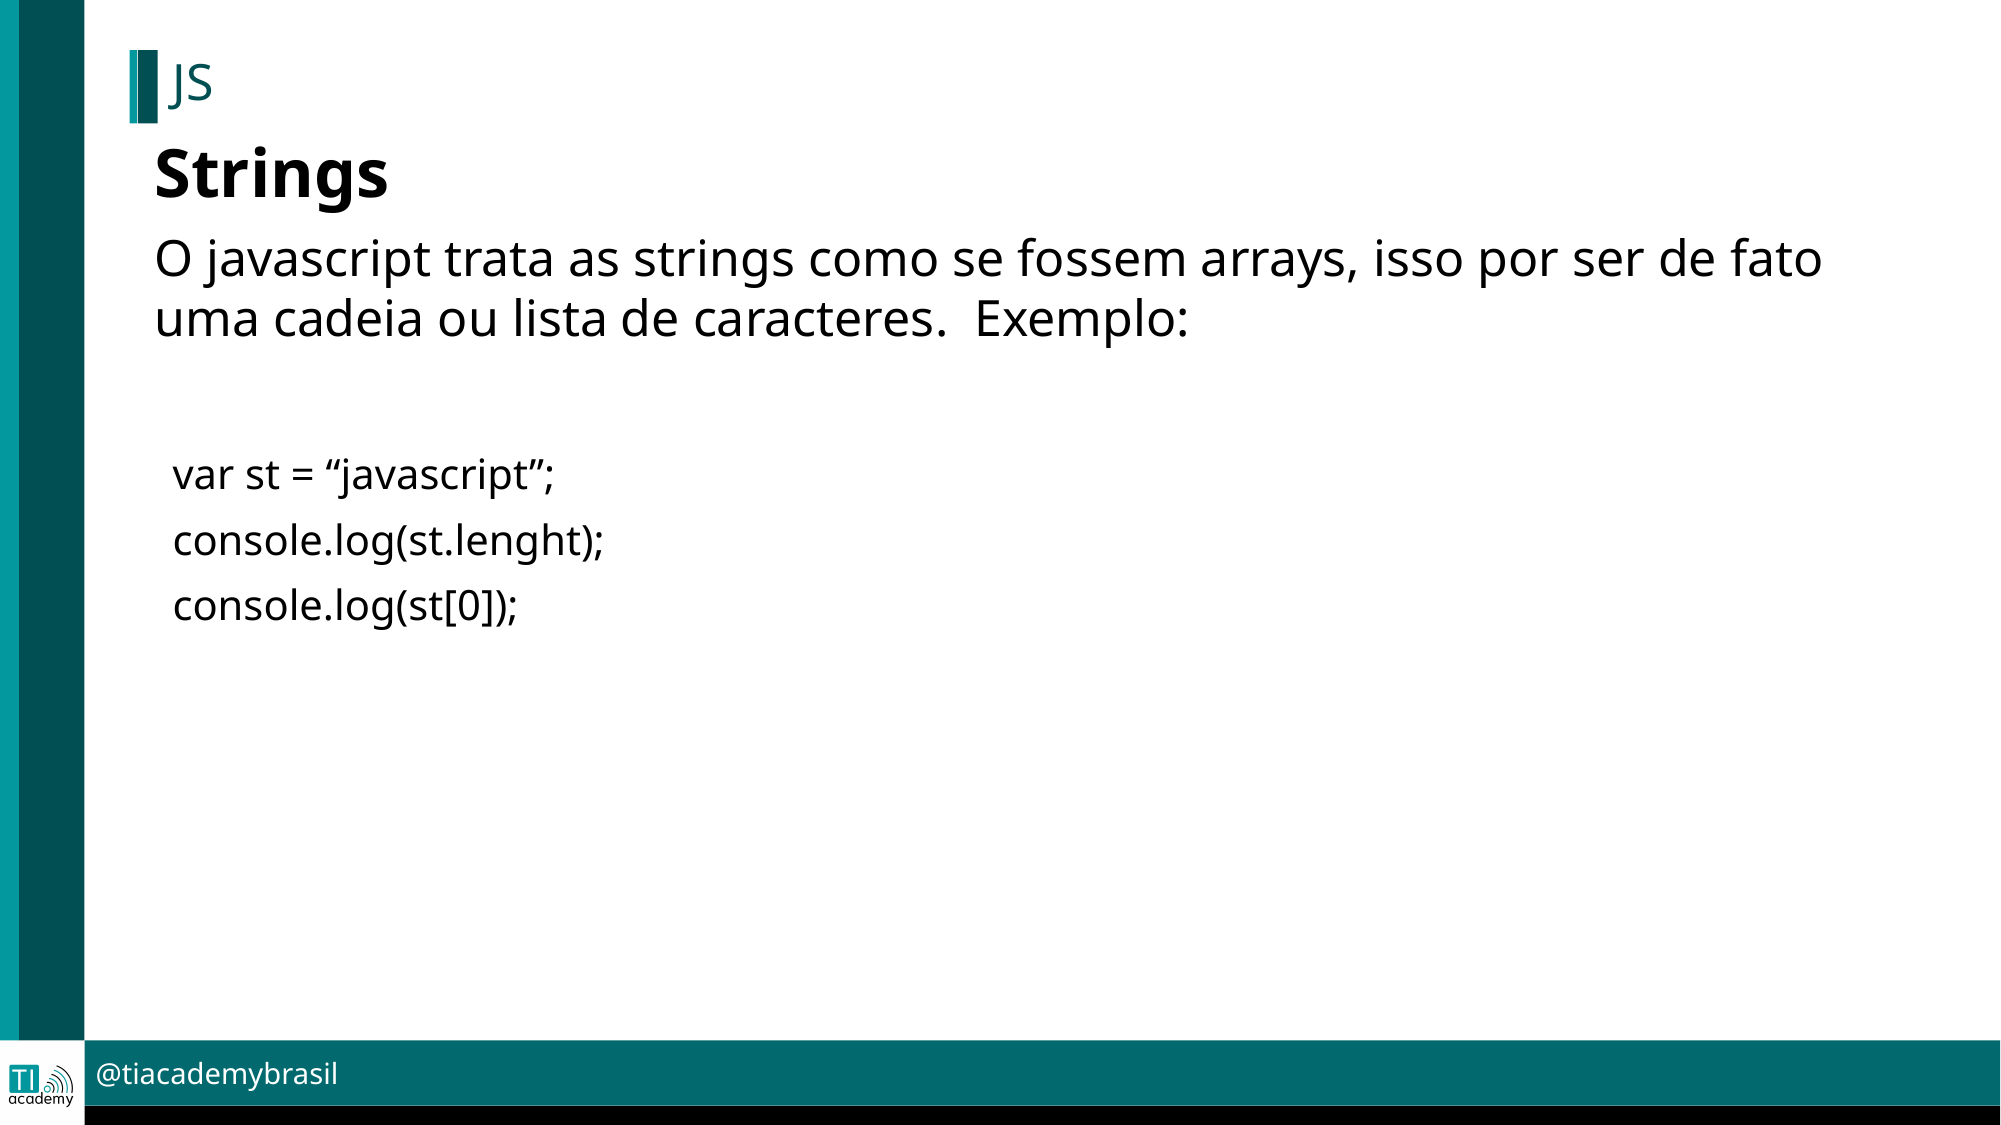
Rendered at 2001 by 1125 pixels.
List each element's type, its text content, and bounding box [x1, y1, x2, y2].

text_box O javascript trata as strings como se fossem arrays, isso por ser de fato uma cadeia ou lista de caracteres. Exemplo: [139, 219, 1935, 354]
text_box Strings [139, 123, 1873, 219]
picture [0, 1041, 84, 1125]
list JS [157, 50, 1935, 124]
text_box var st = “javascript”; console.log(st.lenght); console.log(st[0]); [157, 426, 1536, 636]
